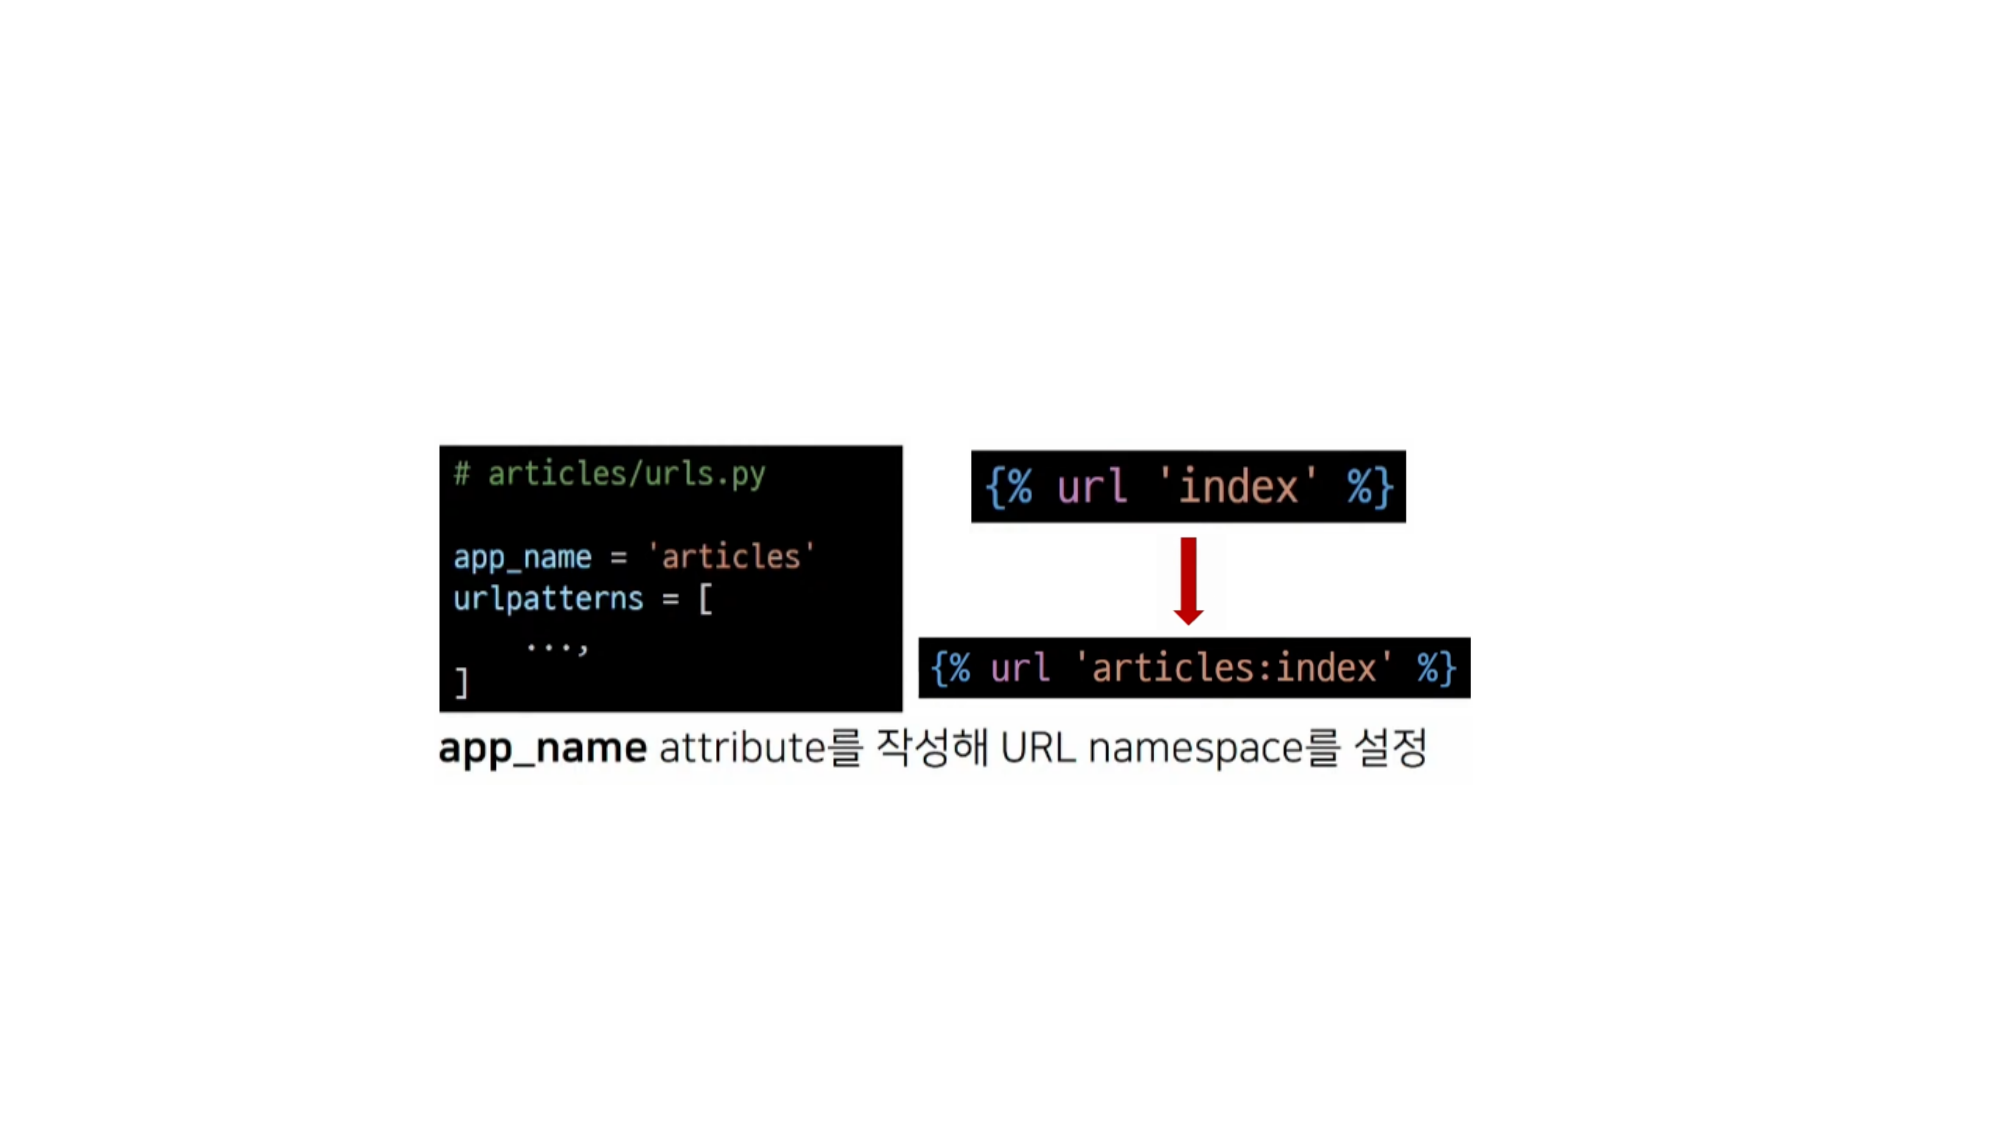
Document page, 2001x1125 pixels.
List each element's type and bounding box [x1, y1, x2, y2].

picture [434, 436, 1473, 785]
